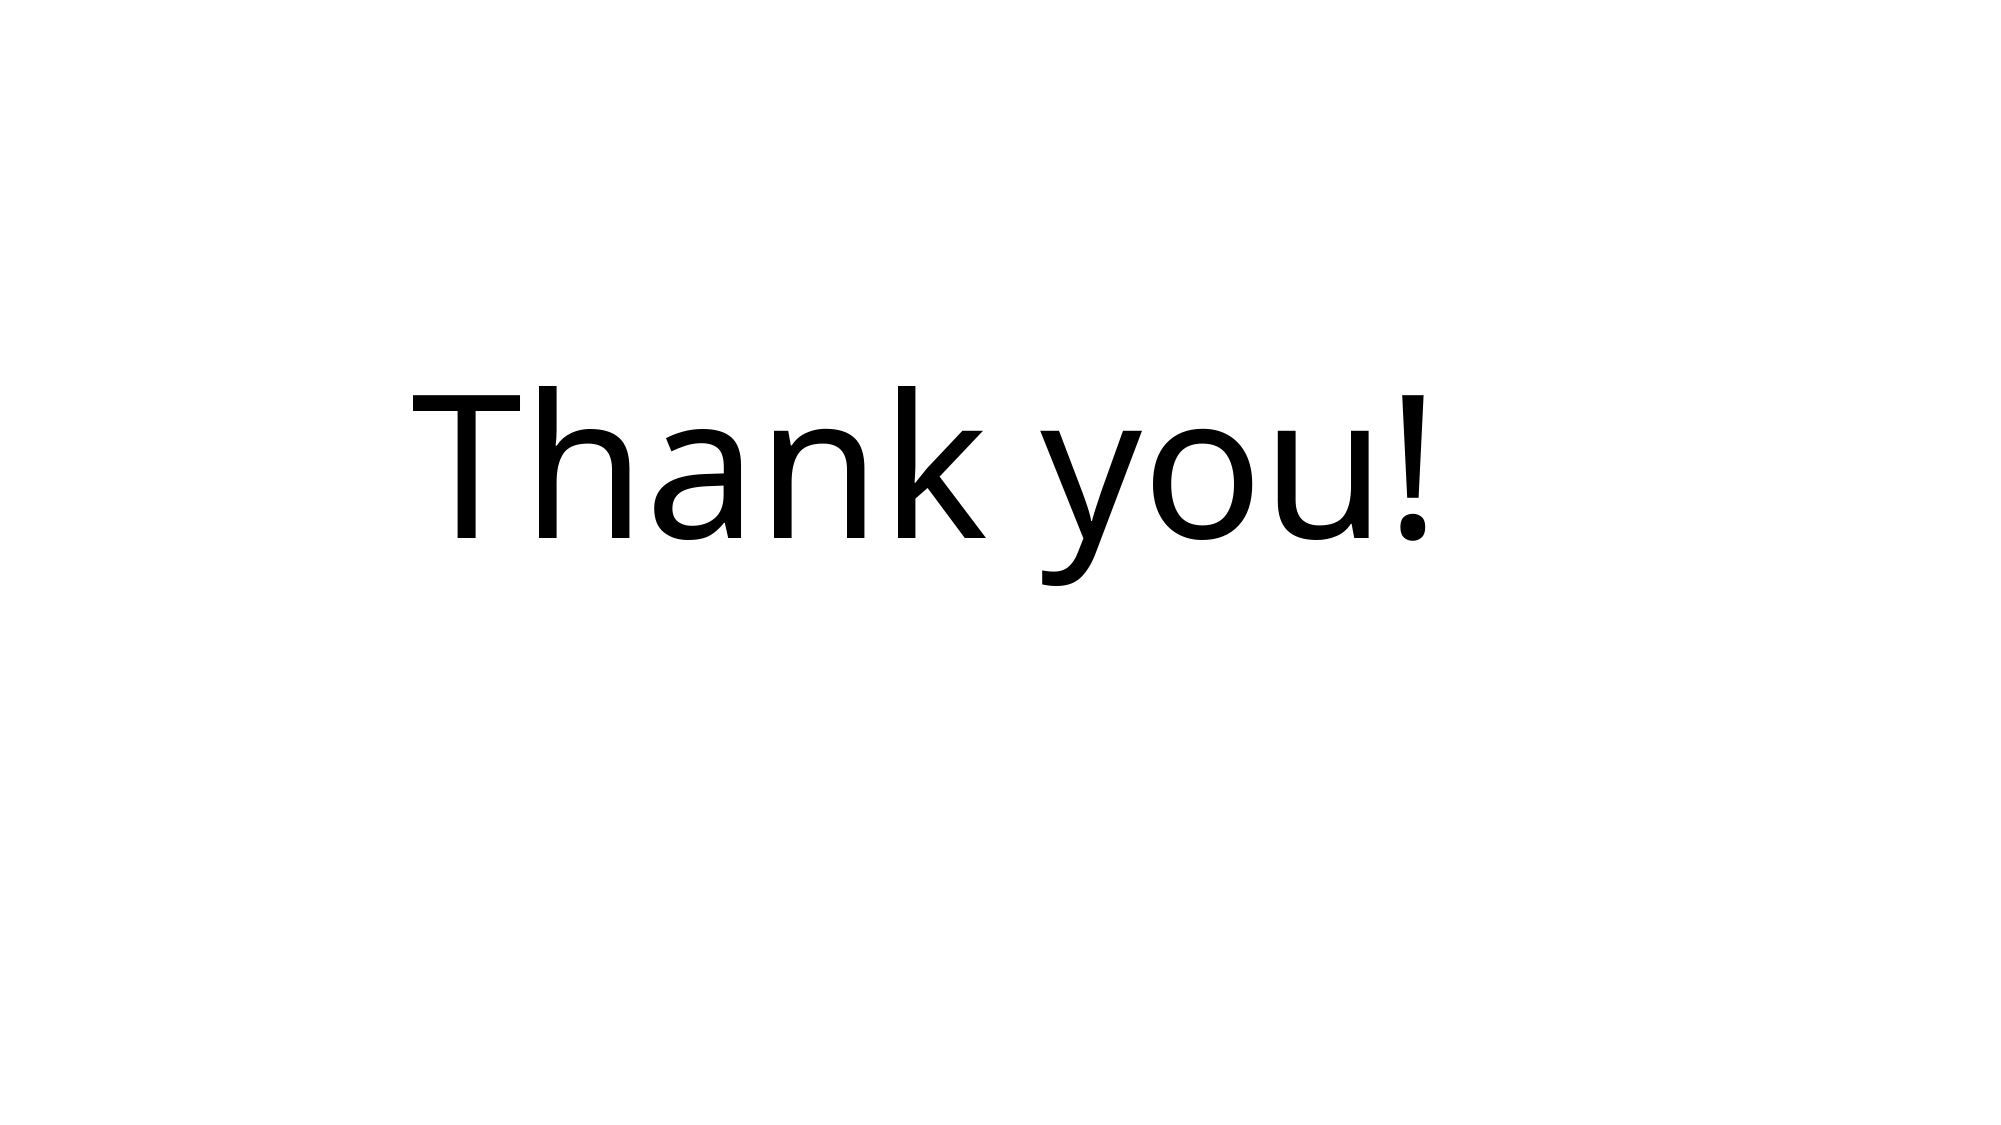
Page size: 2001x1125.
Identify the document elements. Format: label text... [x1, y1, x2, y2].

title Thank you! [63, 365, 1789, 583]
